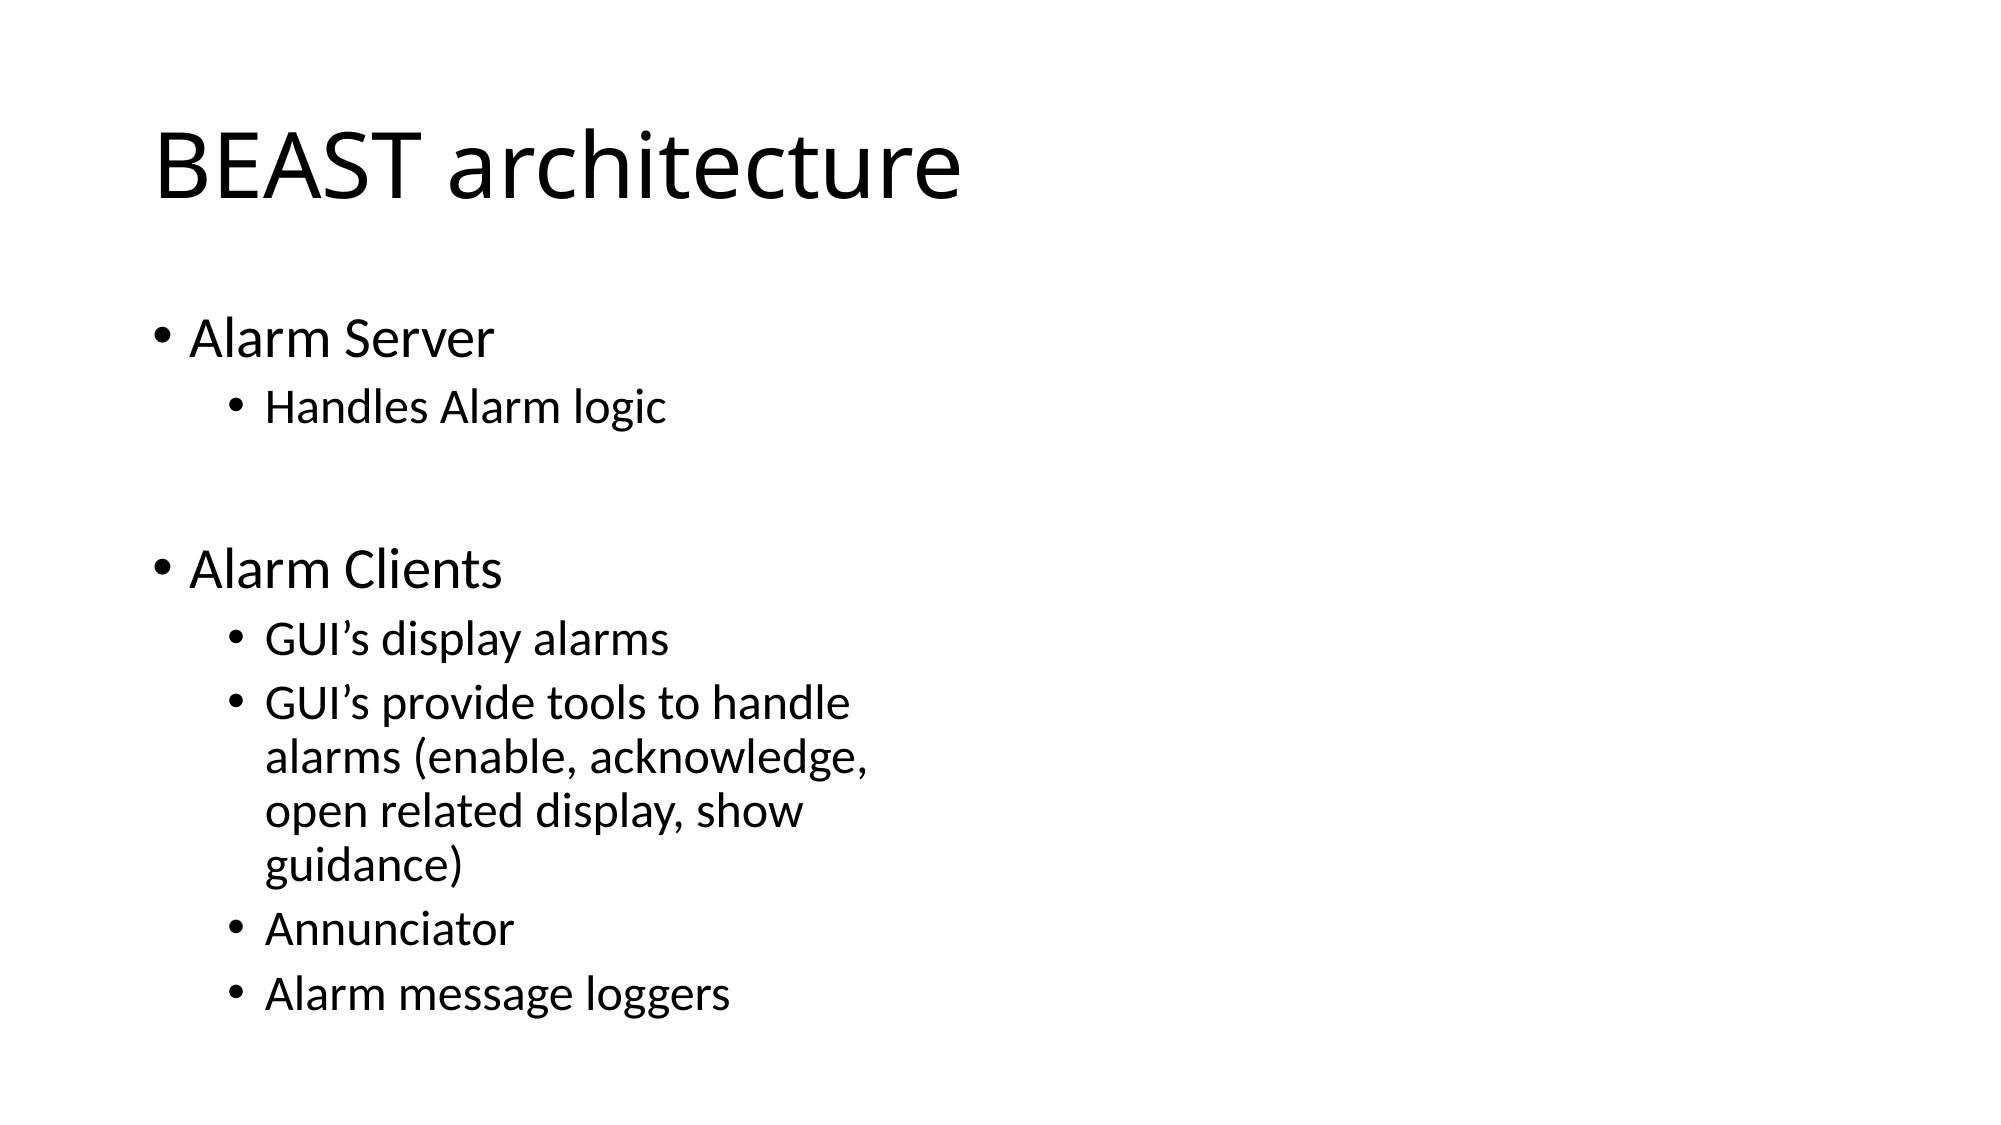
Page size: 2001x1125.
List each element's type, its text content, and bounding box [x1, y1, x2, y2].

list Alarm Server Handles Alarm logic Alarm Clients GUI’s display alarms GUI’s provide tools to handle alarms (enable, acknowledge, open related display, show guidance) Annunciator Alarm message loggers [137, 299, 988, 1014]
title BEAST architecture [137, 59, 1863, 278]
